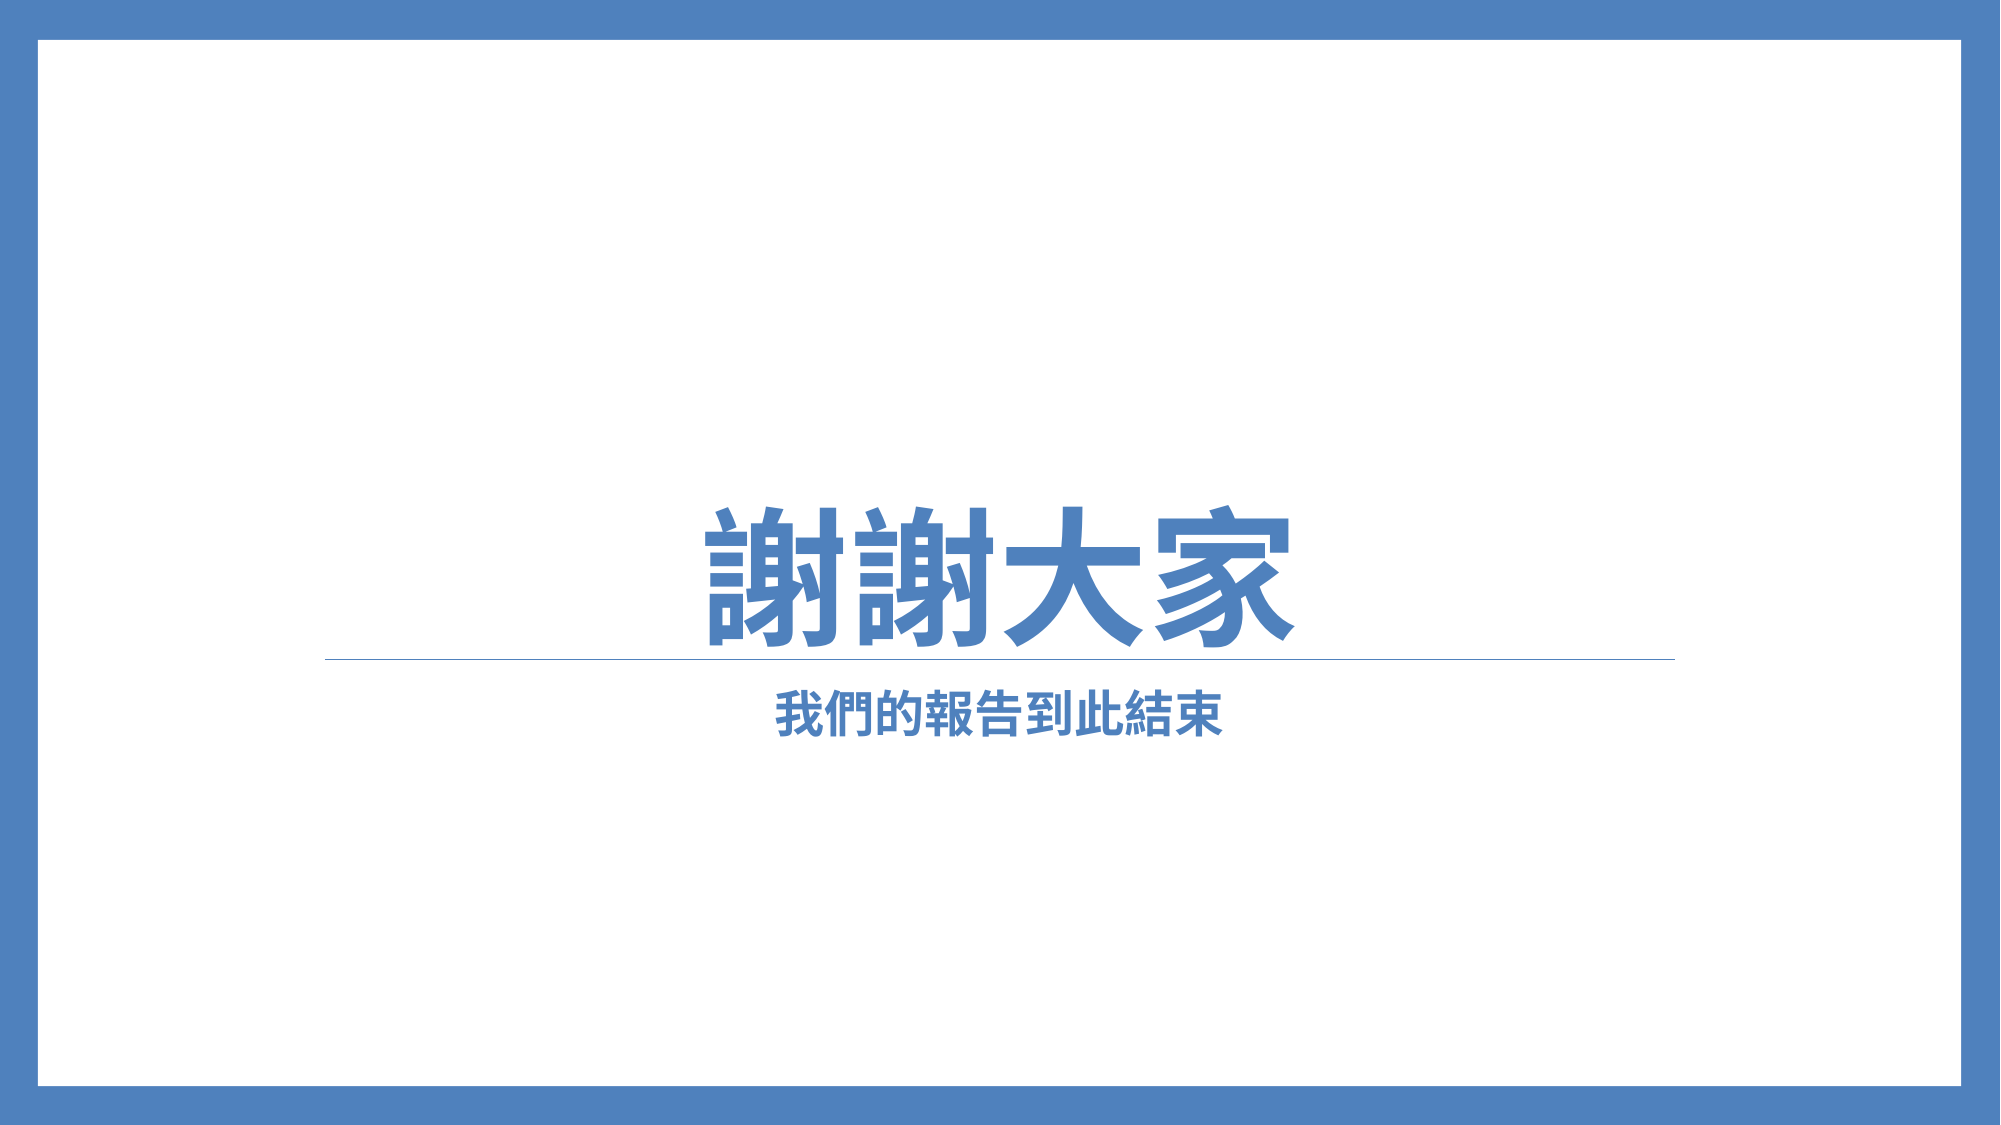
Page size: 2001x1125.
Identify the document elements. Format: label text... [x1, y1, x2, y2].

title 謝謝大家 [181, 192, 1817, 673]
list 我們的報告到此結束 [280, 681, 1719, 906]
